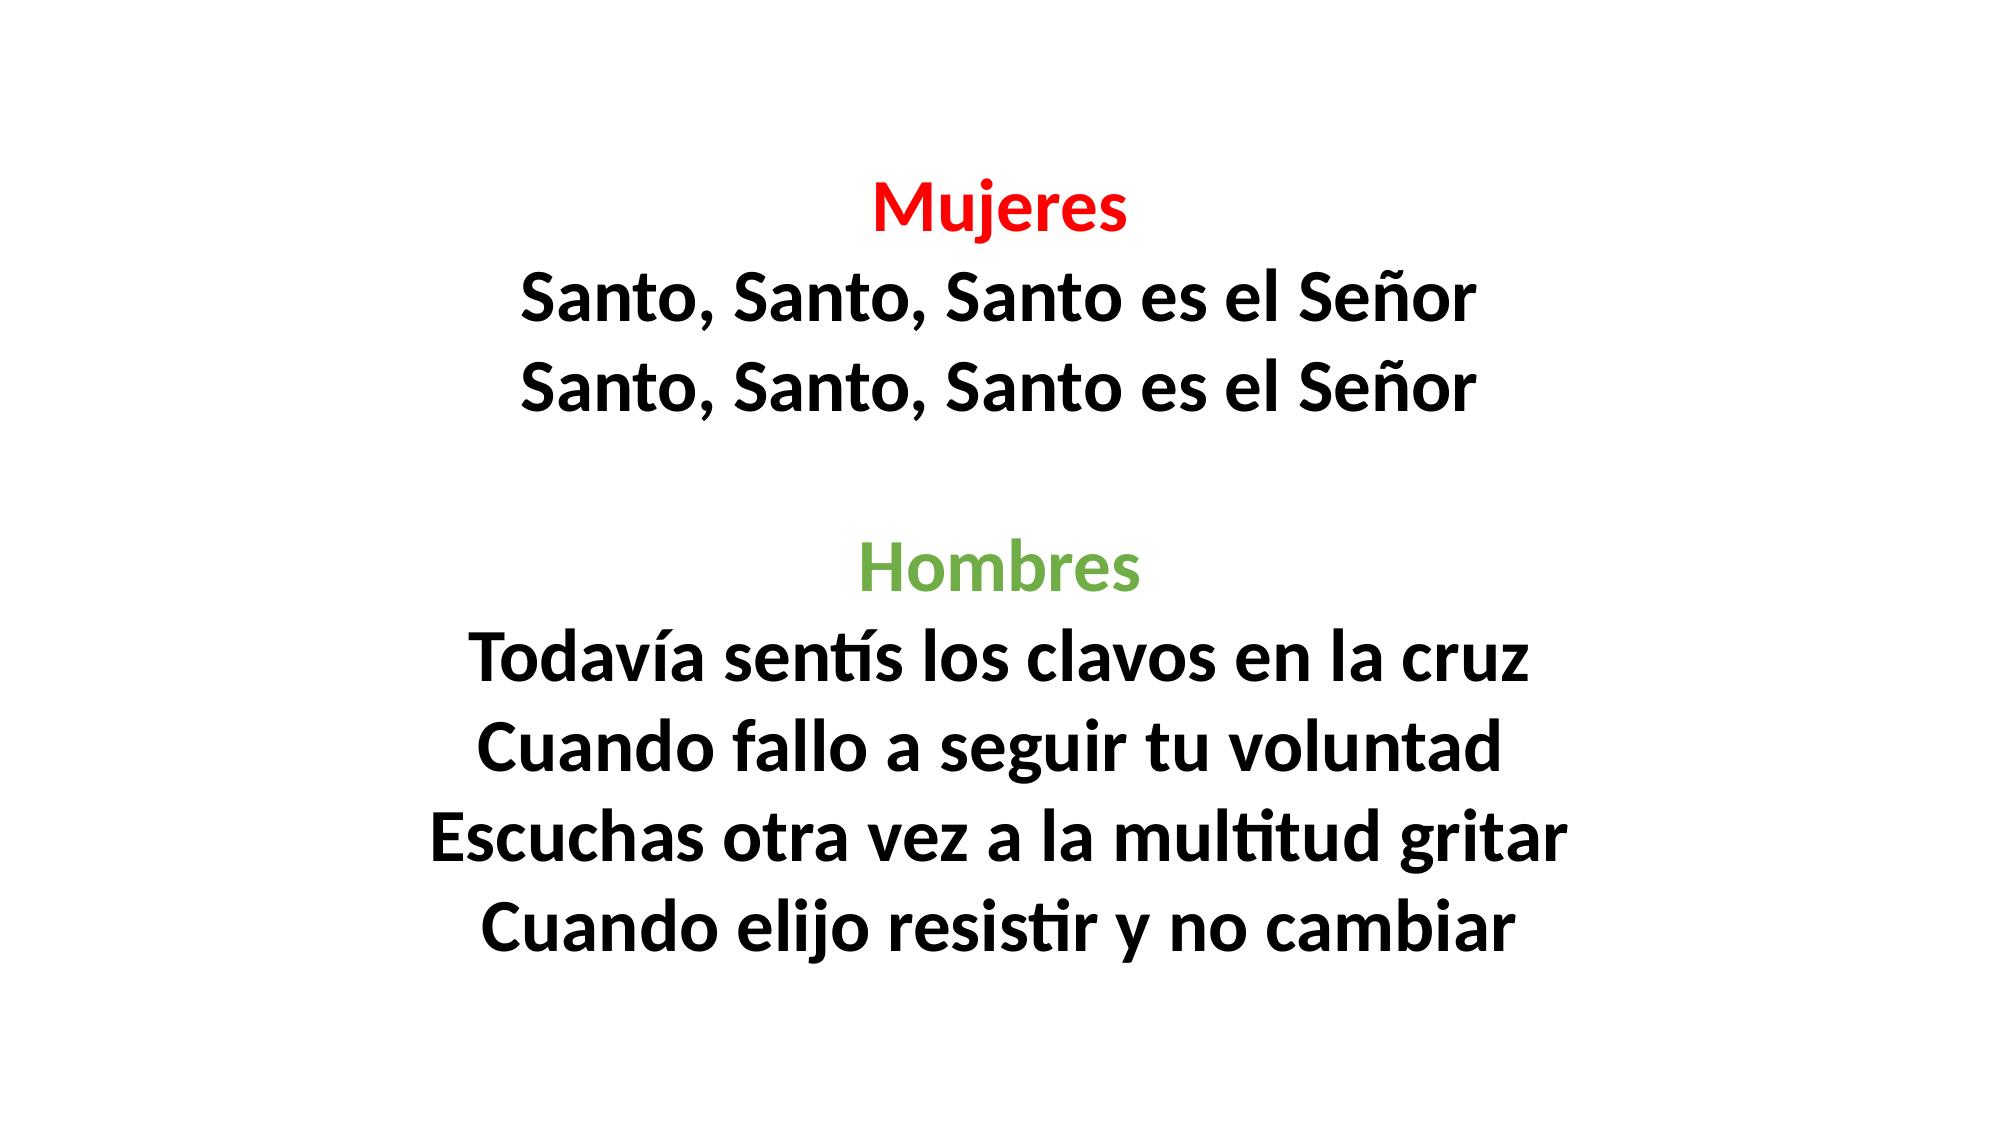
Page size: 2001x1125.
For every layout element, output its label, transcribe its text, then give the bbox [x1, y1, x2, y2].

text_box Mujeres Santo, Santo, Santo es el Señor Santo, Santo, Santo es el Señor Hombres Todavía sentís los clavos en la cruz Cuando fallo a seguir tu voluntad Escuchas otra vez a la multitud gritar Cuando elijo resistir y no cambiar [0, 130, 2000, 974]
